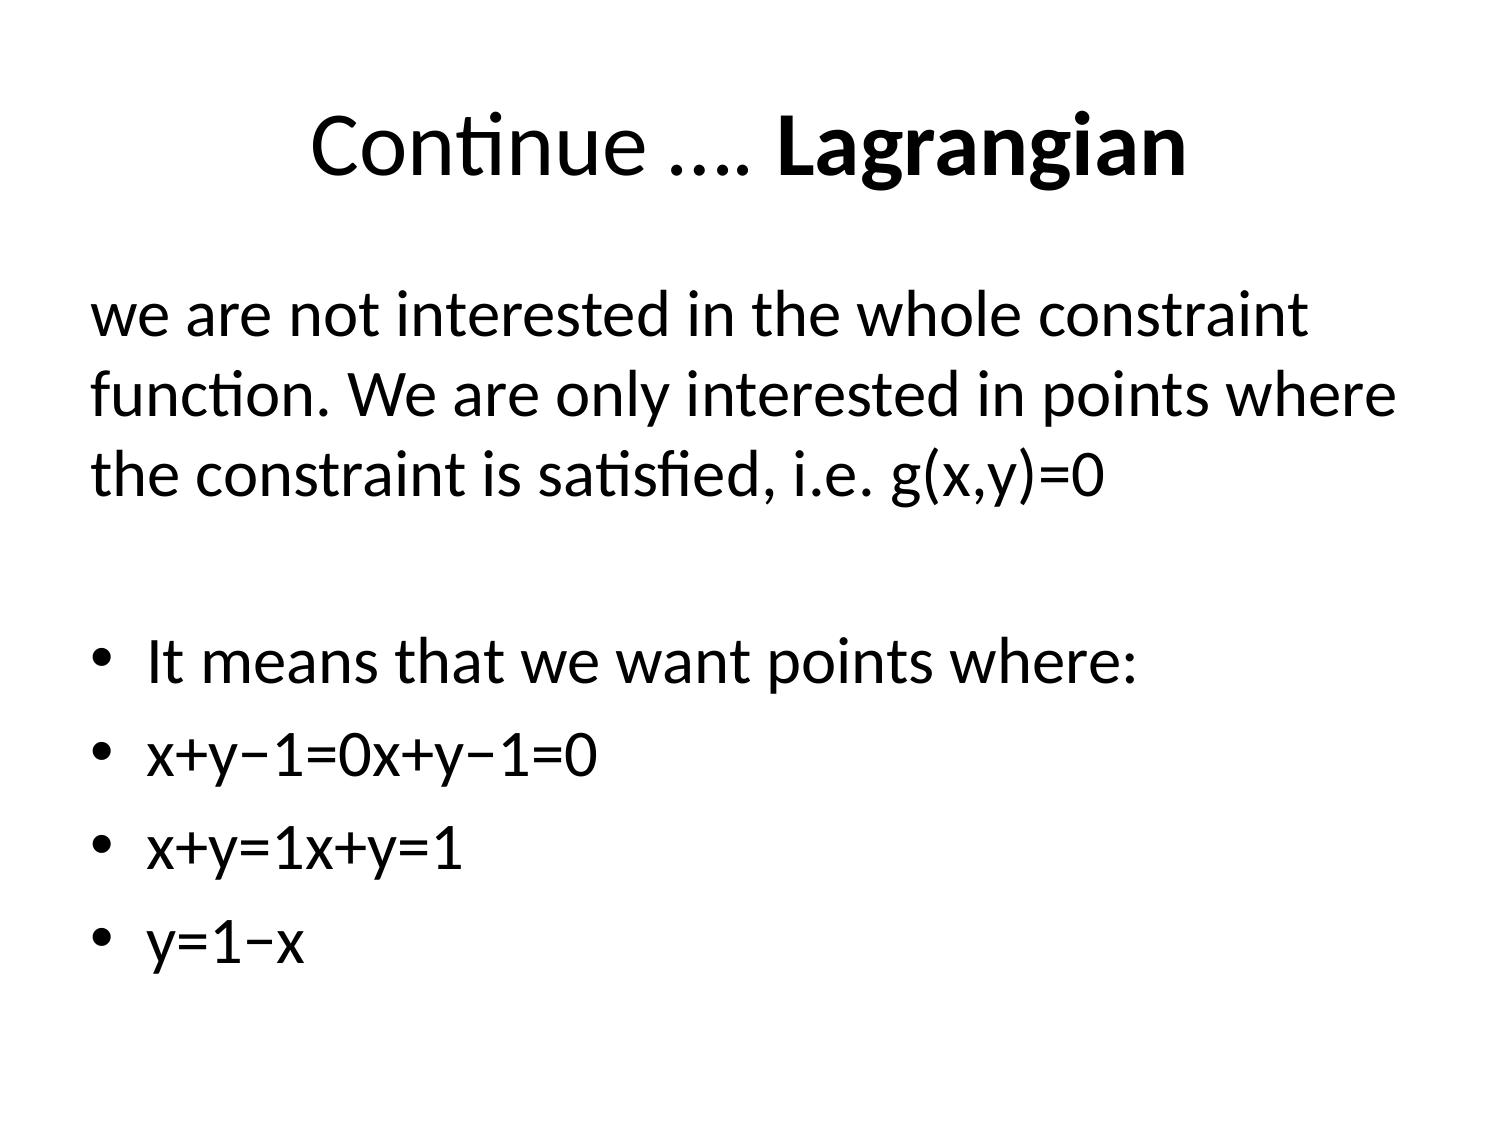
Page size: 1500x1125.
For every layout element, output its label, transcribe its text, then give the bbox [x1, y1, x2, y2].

list we are not interested in the whole constraint function. We are only interested in points where the constraint is satisfied, i.e. g(x,y)=0 It means that we want points where: x+y−1=0x+y−1=0 x+y=1x+y=1 y=1−x [75, 262, 1425, 1005]
title Continue …. Lagrangian [75, 45, 1425, 233]
